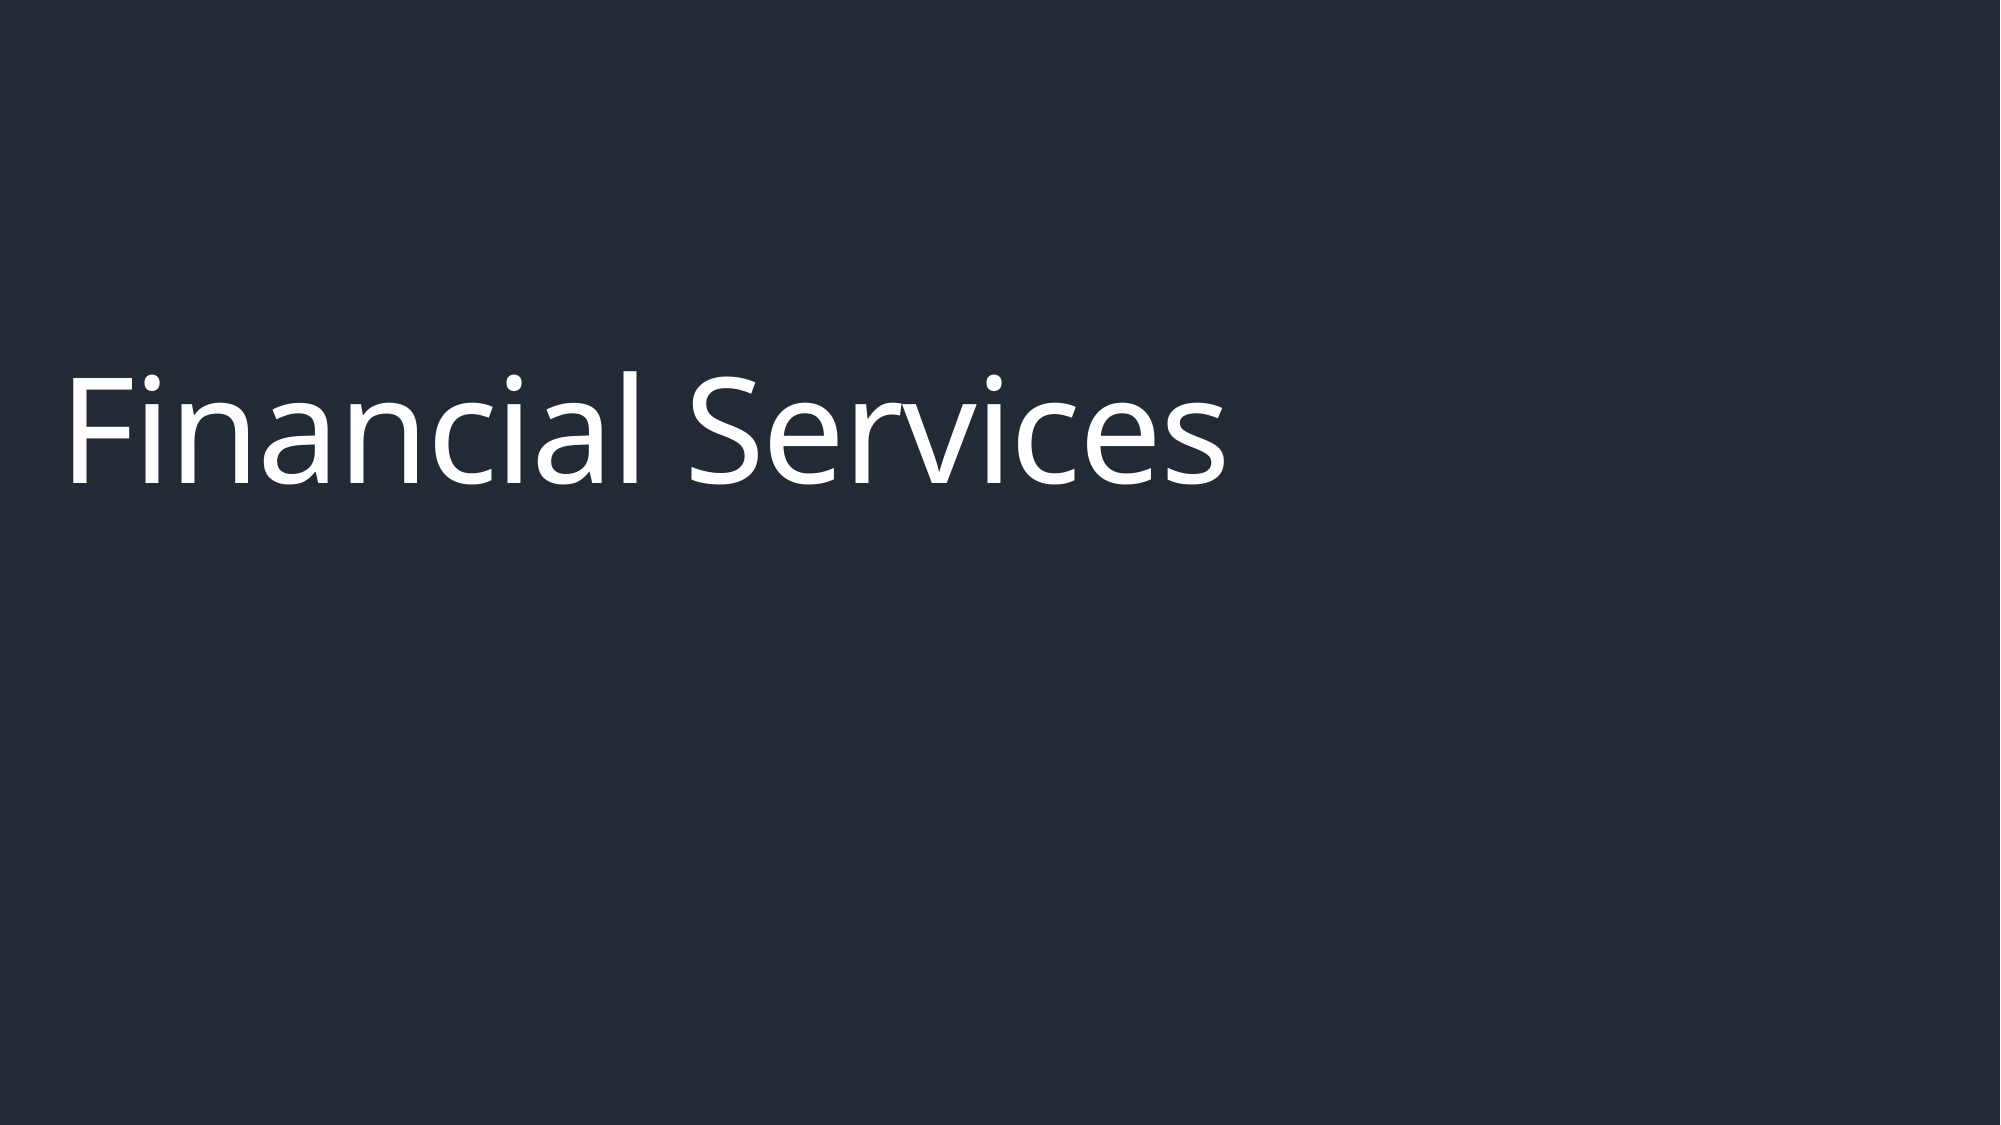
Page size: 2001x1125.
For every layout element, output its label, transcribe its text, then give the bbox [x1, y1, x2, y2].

title Financial Services [44, 341, 1956, 533]
